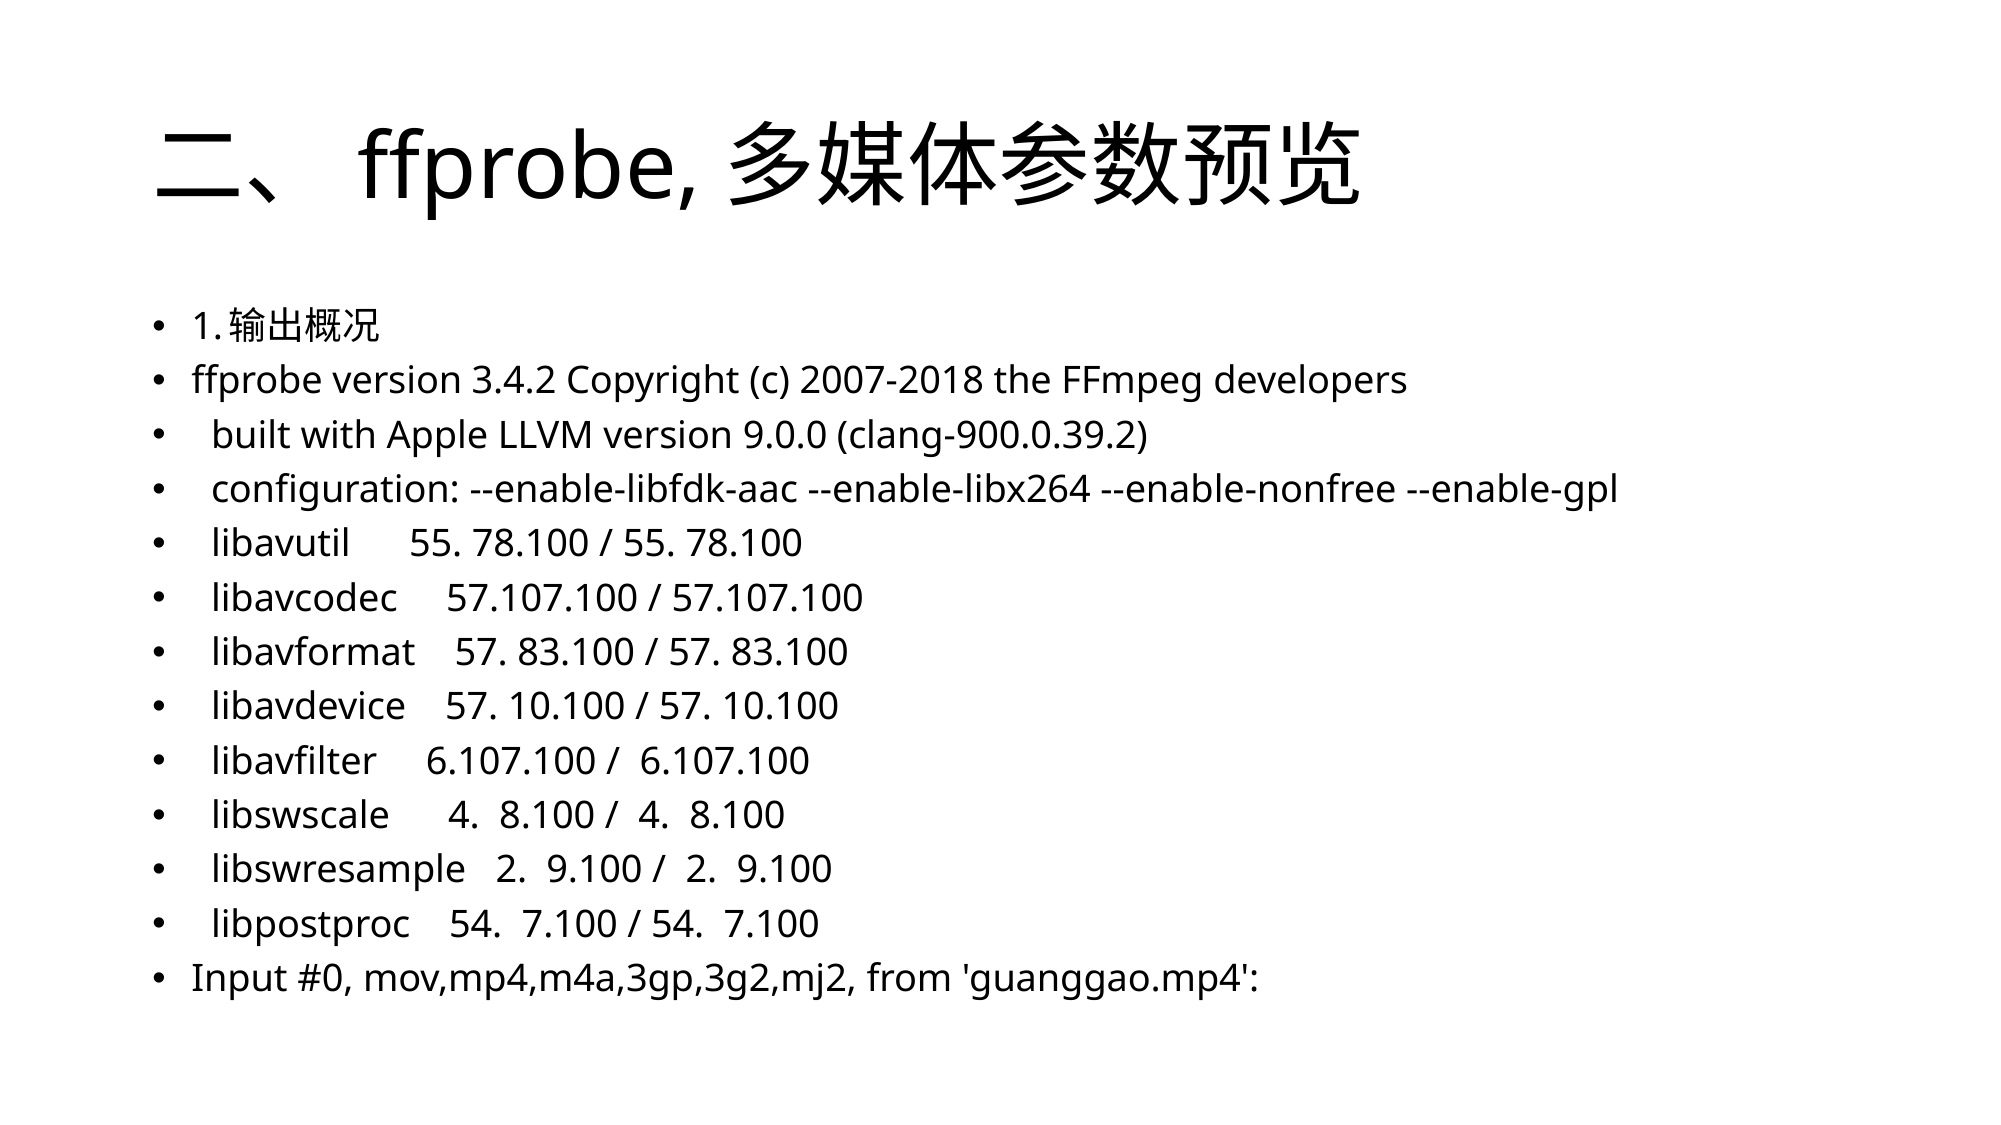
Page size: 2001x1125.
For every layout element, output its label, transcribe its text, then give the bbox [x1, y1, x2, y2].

list 1.输出概况 ffprobe version 3.4.2 Copyright (c) 2007-2018 the FFmpeg developers built with Apple LLVM version 9.0.0 (clang-900.0.39.2) configuration: --enable-libfdk-aac --enable-libx264 --enable-nonfree --enable-gpl libavutil 55. 78.100 / 55. 78.100 libavcodec 57.107.100 / 57.107.100 libavformat 57. 83.100 / 57. 83.100 libavdevice 57. 10.100 / 57. 10.100 libavfilter 6.107.100 / 6.107.100 libswscale 4. 8.100 / 4. 8.100 libswresample 2. 9.100 / 2. 9.100 libpostproc 54. 7.100 / 54. 7.100 Input #0, mov,mp4,m4a,3gp,3g2,mj2, from 'guanggao.mp4': [137, 299, 1863, 1014]
title 二、ffprobe,多媒体参数预览 [137, 59, 1863, 278]
